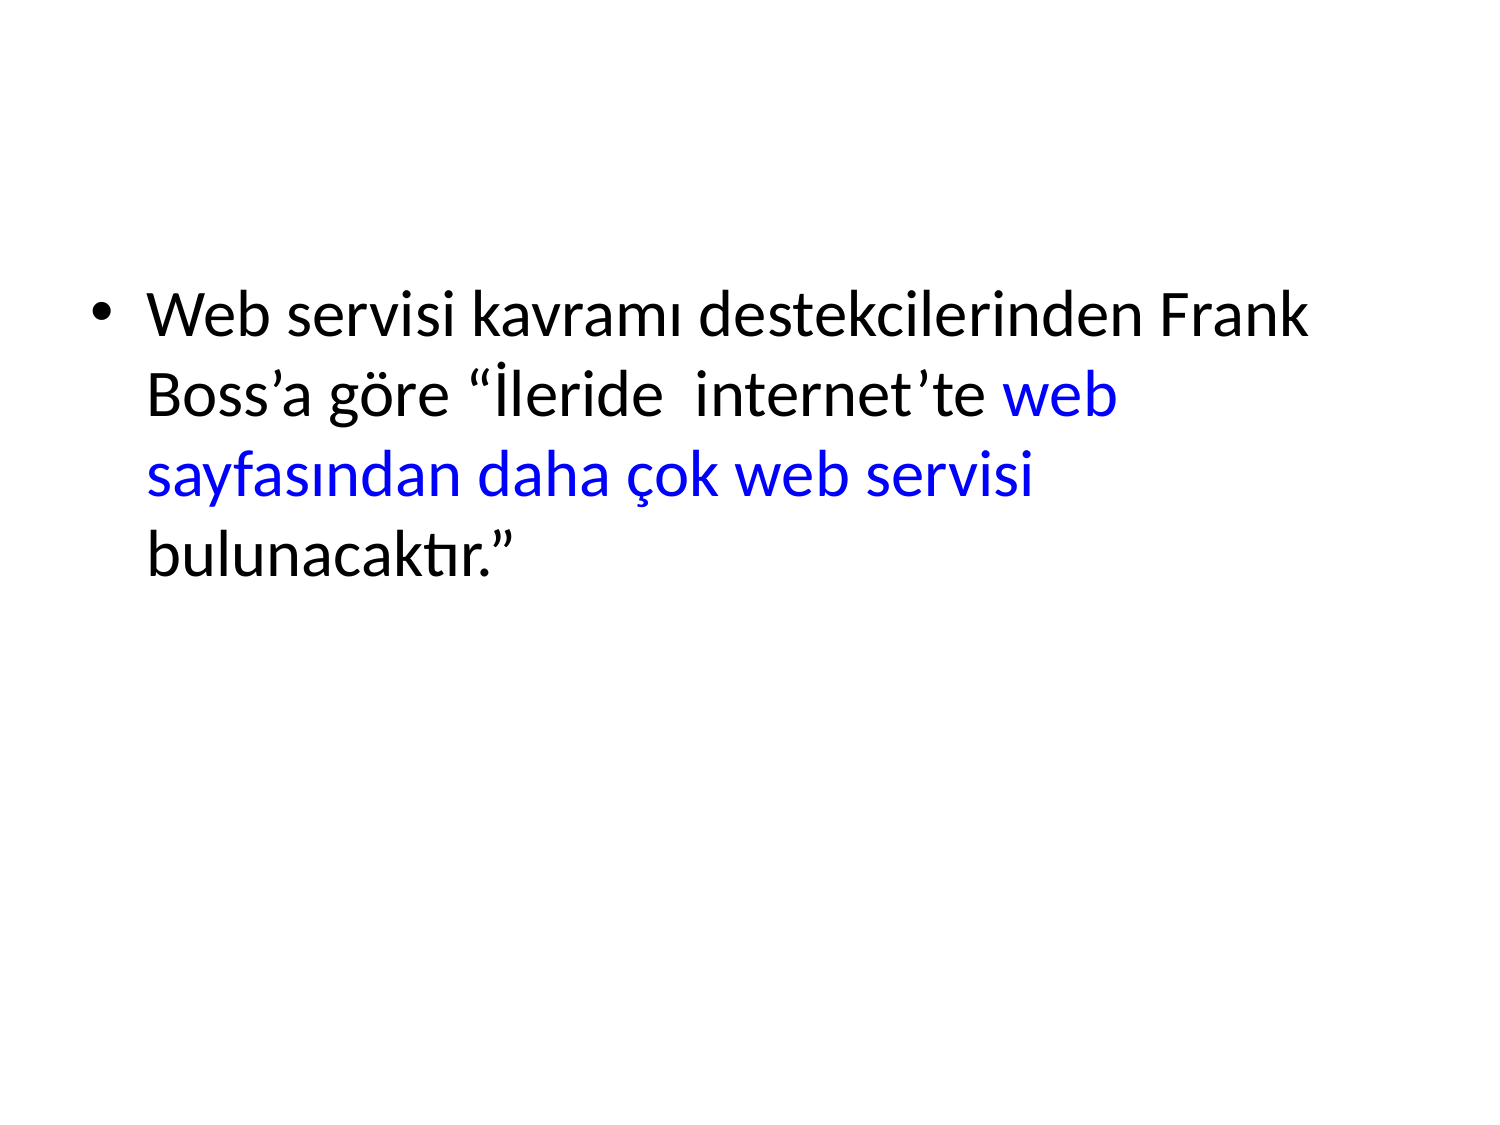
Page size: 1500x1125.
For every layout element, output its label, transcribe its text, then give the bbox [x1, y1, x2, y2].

list Web servisi kavramı destekcilerinden Frank Boss’a göre “İleride internet’te web sayfasından daha çok web servisi bulunacaktır.” [75, 262, 1425, 1005]
